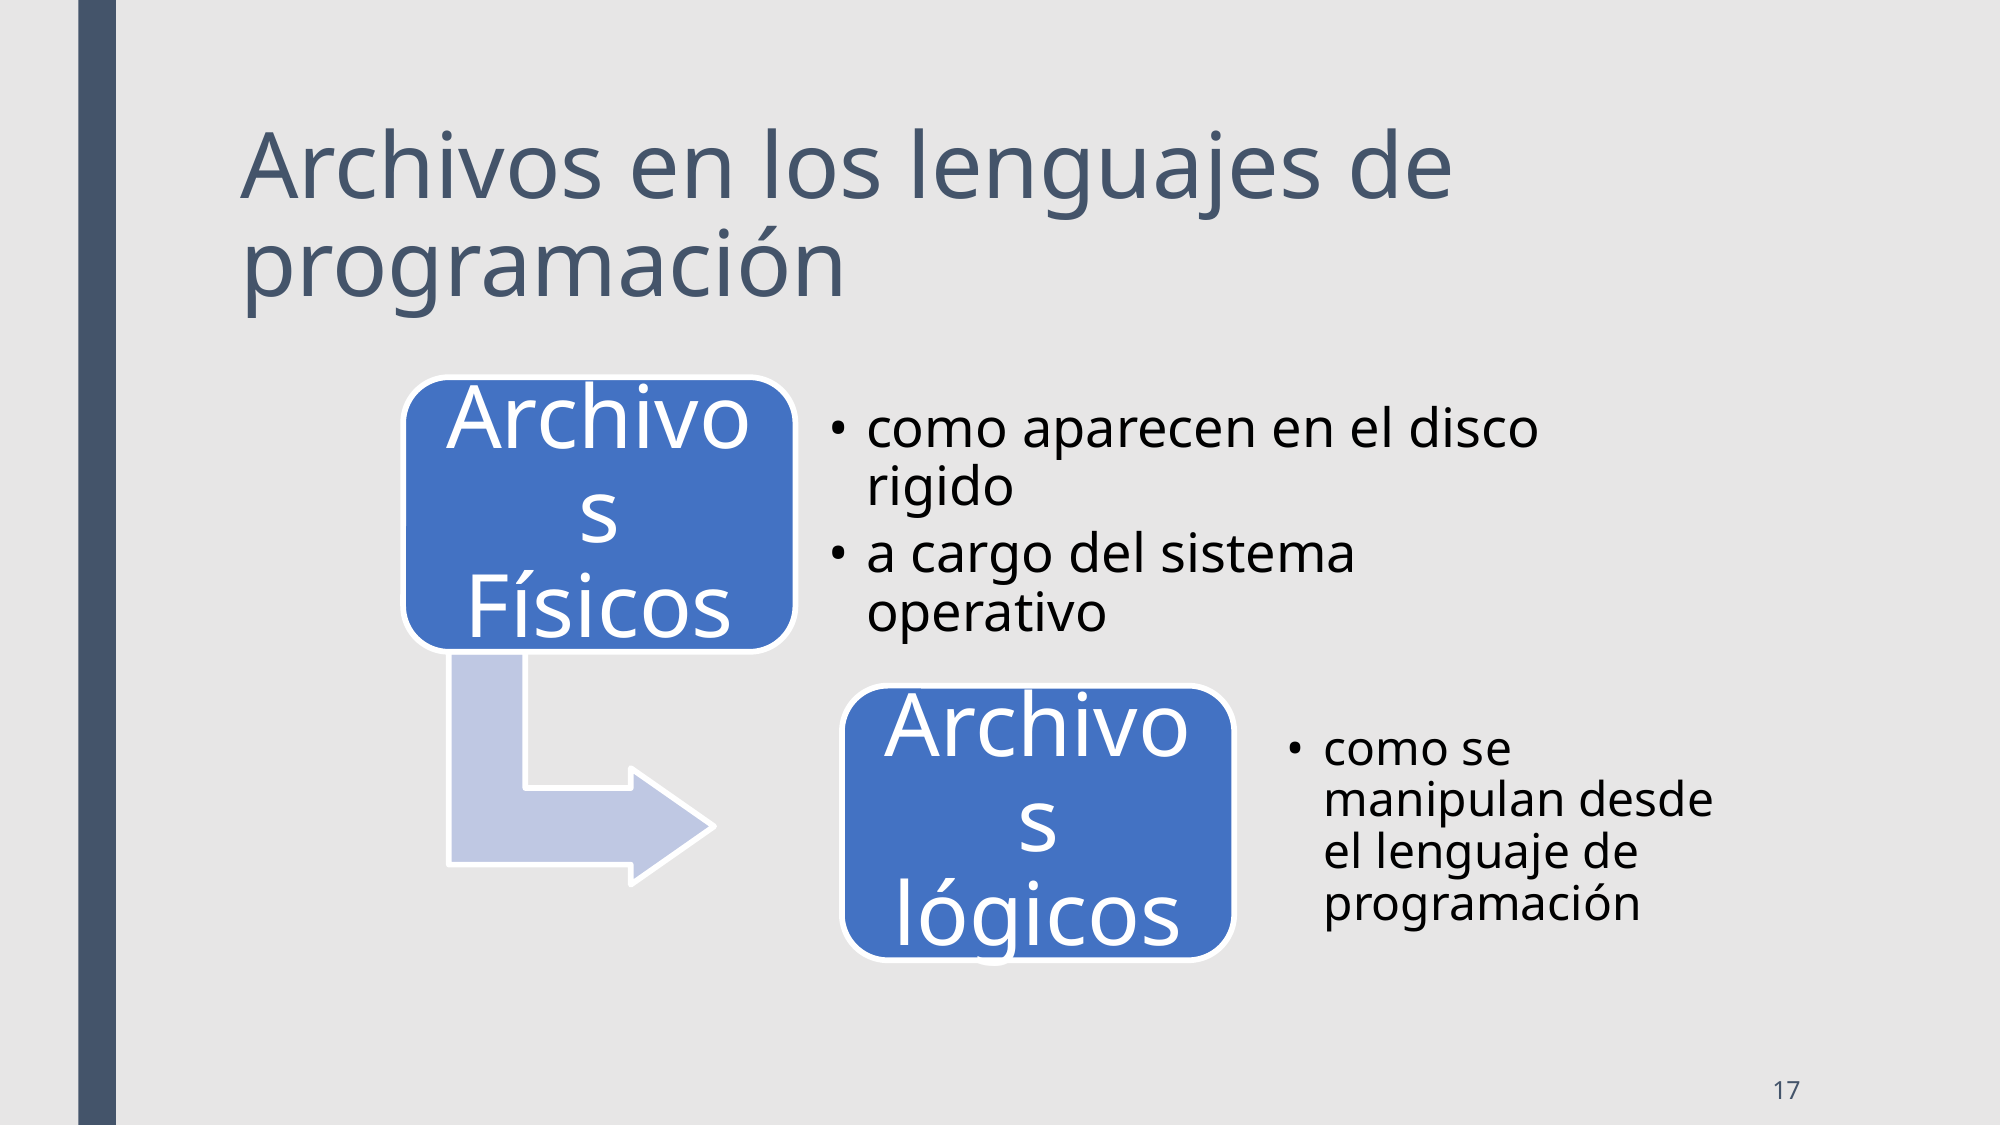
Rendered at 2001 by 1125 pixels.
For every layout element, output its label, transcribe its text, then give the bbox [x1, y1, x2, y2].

slide_number ‹#› [1553, 1058, 1816, 1125]
title Archivos en los lenguajes de programación [225, 112, 1800, 357]
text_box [402, 376, 1758, 961]
